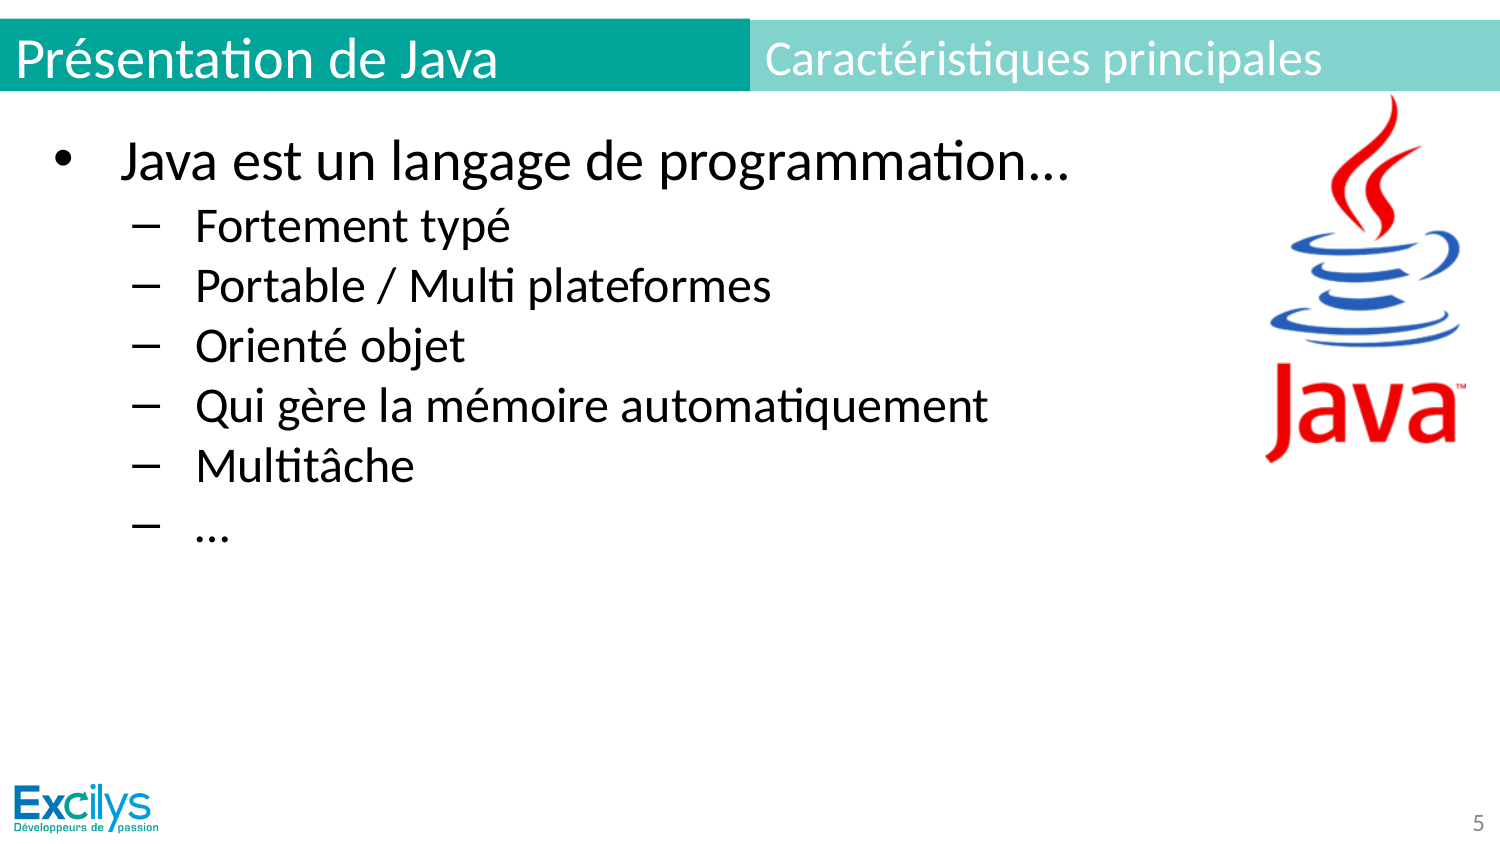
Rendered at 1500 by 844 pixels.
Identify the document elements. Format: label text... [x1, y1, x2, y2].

title Présentation de Java [0, 18, 750, 92]
text_box Caractéristiques principales [749, 20, 1500, 92]
picture [112, 800, 120, 810]
picture [11, 764, 160, 844]
list Java est un langage de programmation... Fortement typé Portable / Multi plateformes Orienté objet Qui gère la mémoire automatiquement Multitâche … [29, 114, 1471, 800]
slide_number ‹#› [1319, 798, 1500, 844]
picture [1265, 94, 1466, 464]
